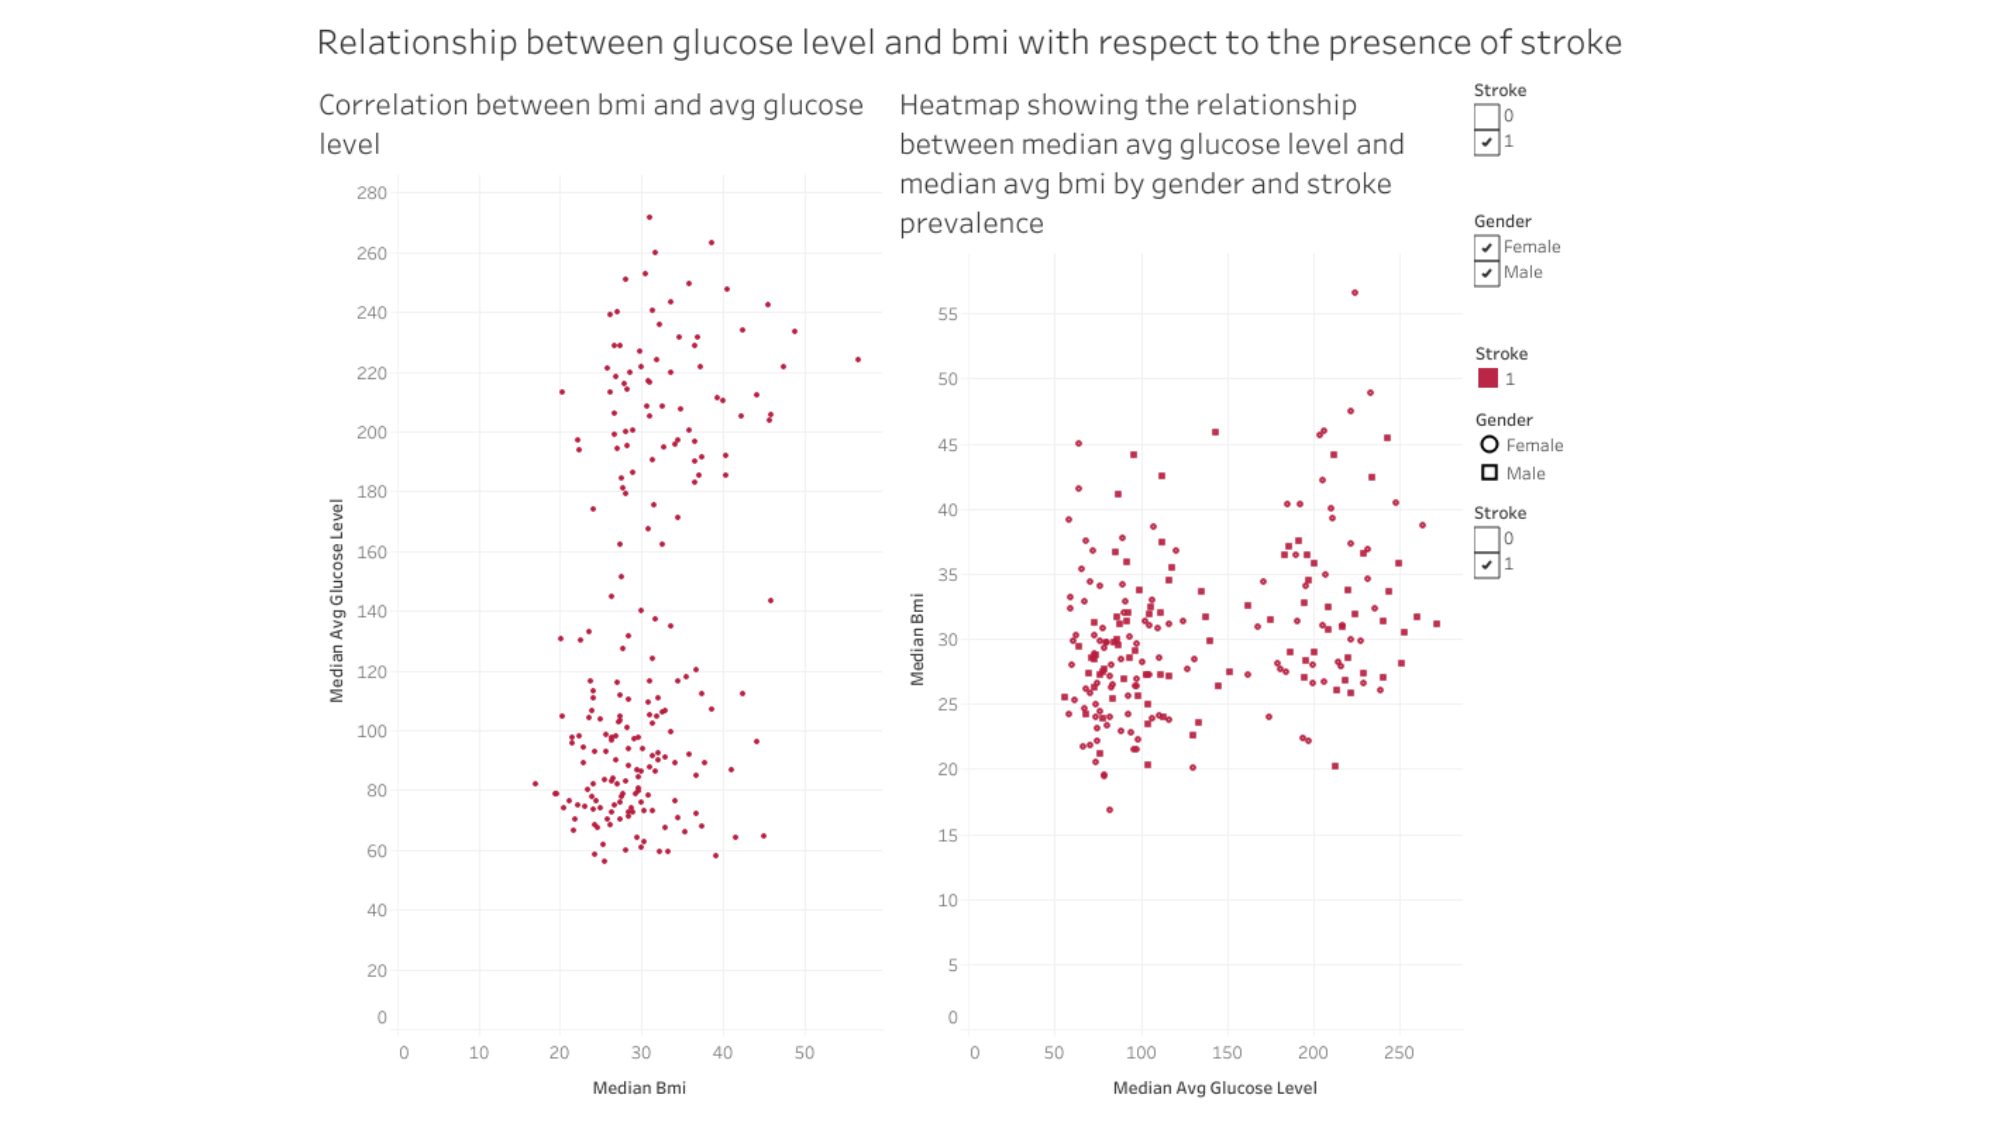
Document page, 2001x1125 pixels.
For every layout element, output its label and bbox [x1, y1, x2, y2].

picture [296, 0, 1704, 1125]
